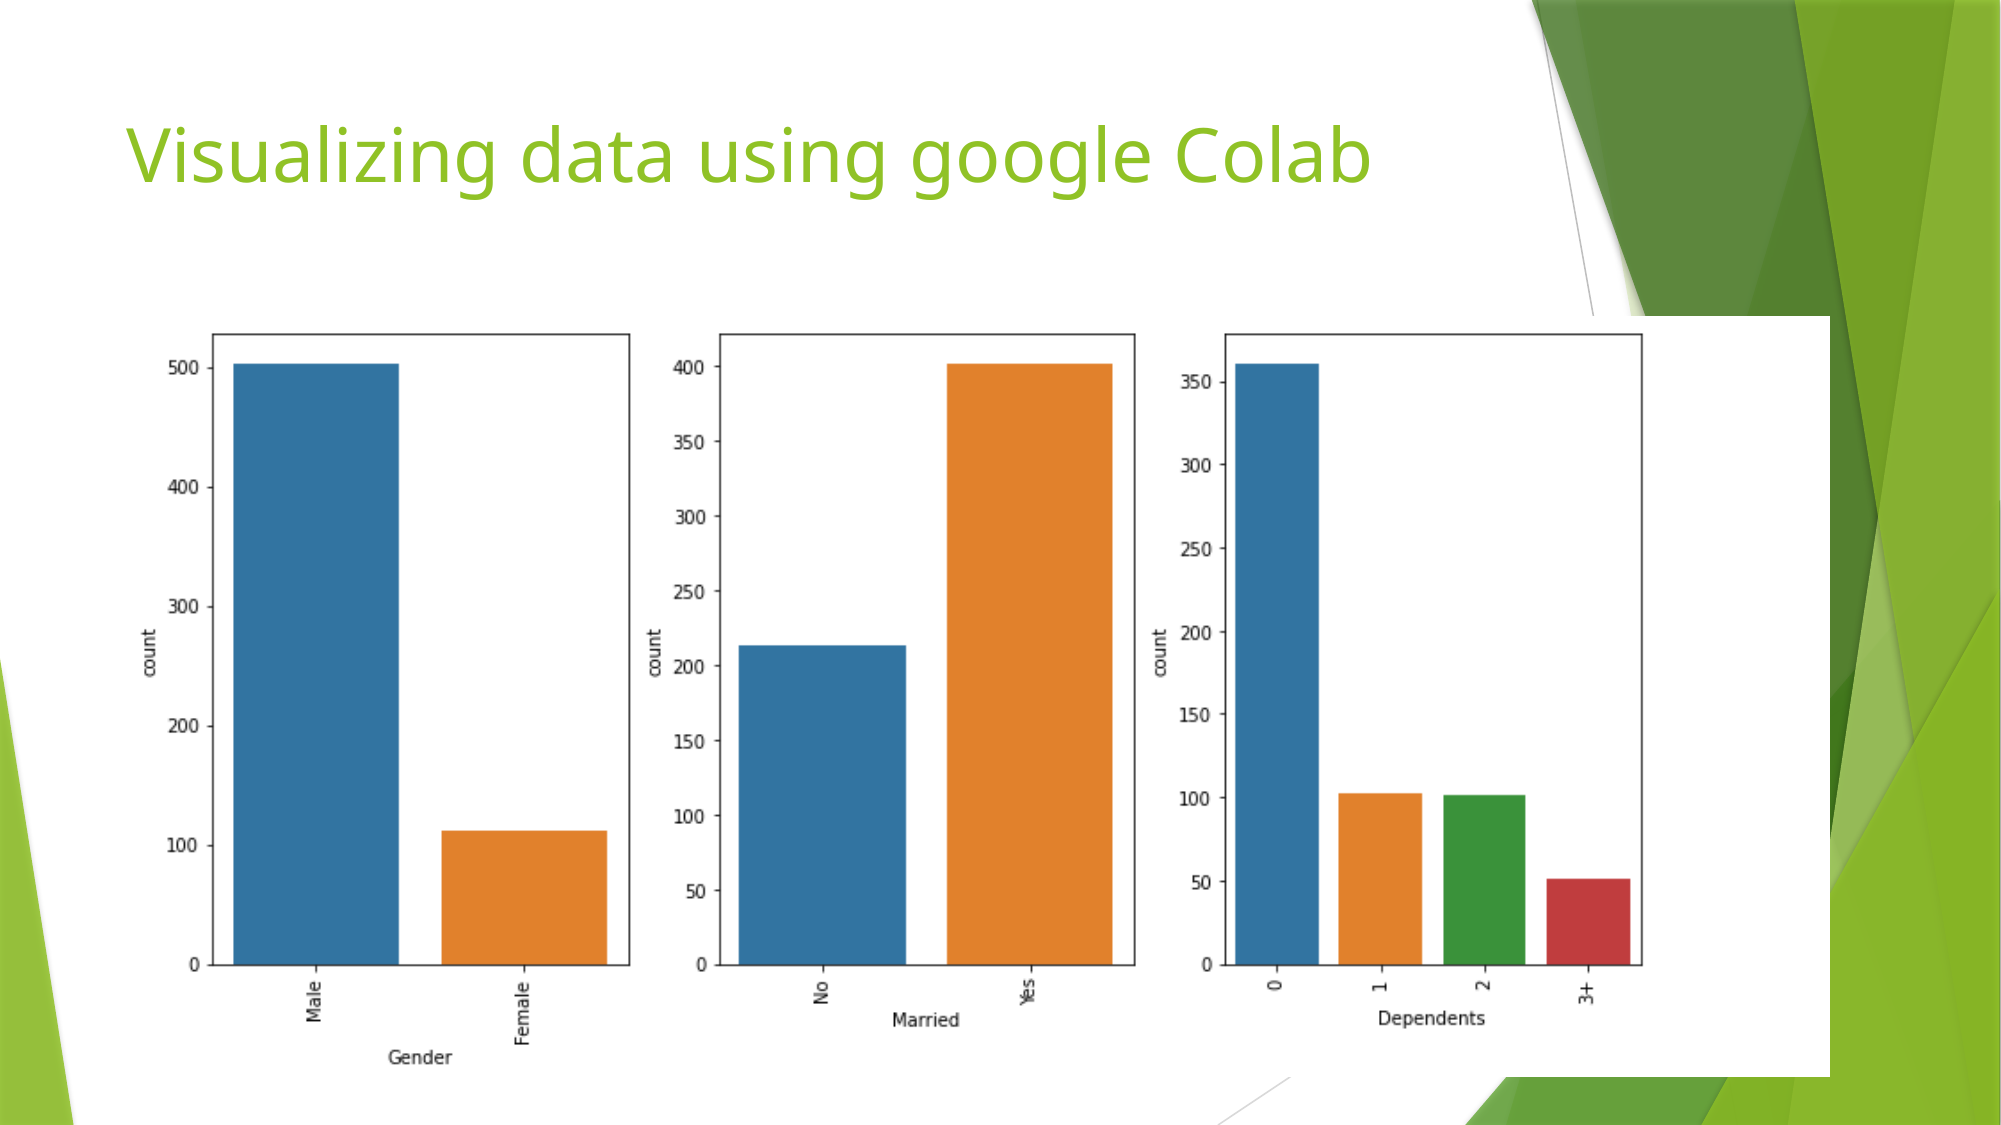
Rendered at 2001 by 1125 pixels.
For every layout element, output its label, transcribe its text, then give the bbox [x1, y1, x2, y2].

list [110, 316, 1830, 1077]
title Visualizing data using google Colab [111, 99, 1522, 271]
